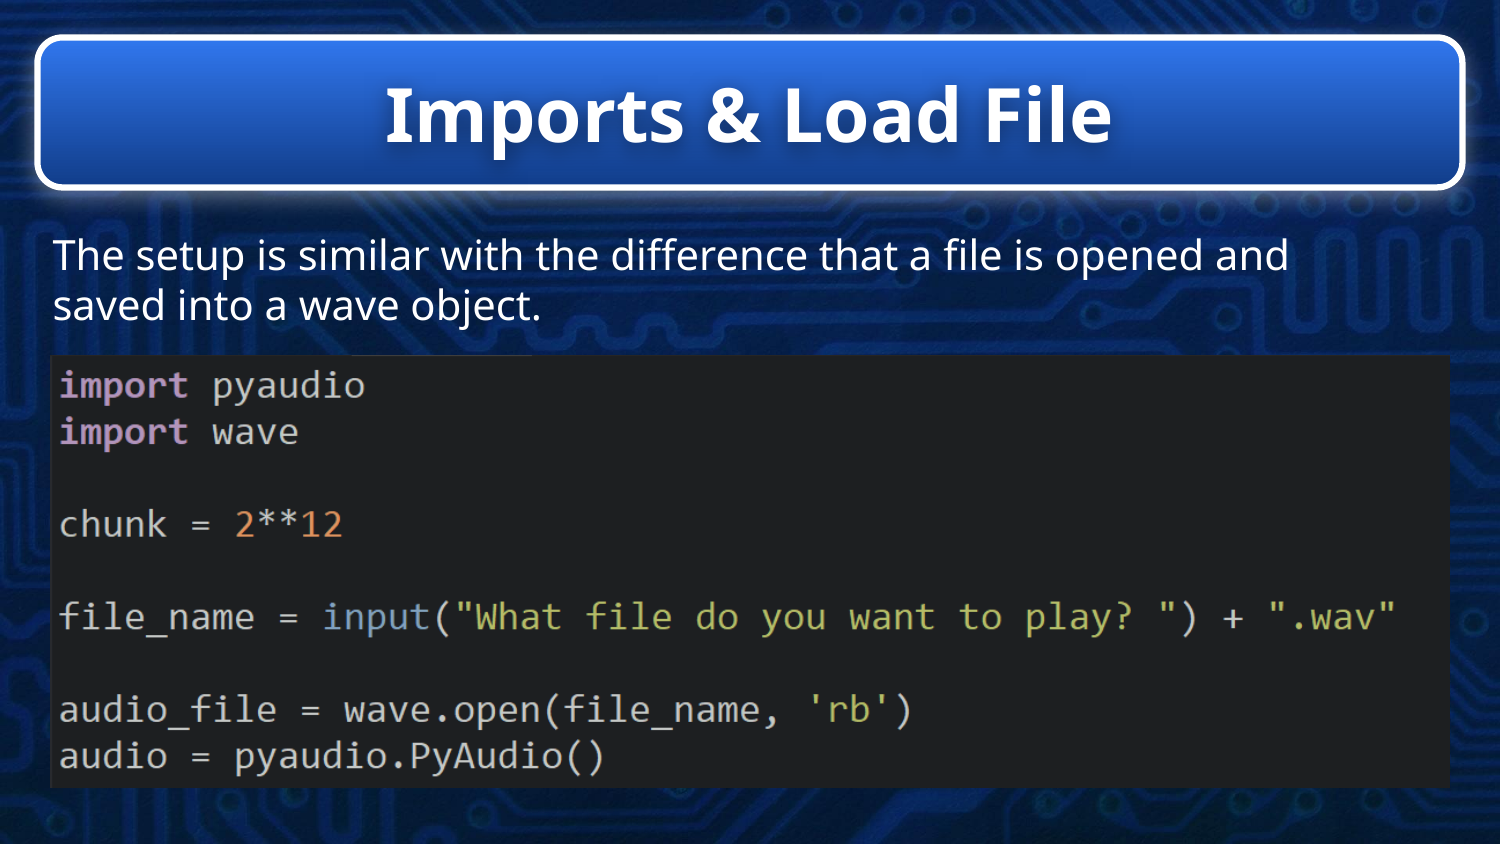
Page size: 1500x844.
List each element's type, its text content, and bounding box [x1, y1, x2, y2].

list The setup is similar with the difference that a file is opened and saved into a wave object. [37, 213, 1425, 814]
picture [0, 0, 1500, 844]
title Imports & Load File [75, 56, 1425, 169]
list When we read from our audio stream, the data from the buffer is read, so we run the for loop until there is no more data in the buffer. To read from the audio stream, we use the read method and tell it how many chunks (samples) to read and save it into a variable data which is appended to a frames list. [31, 63, 1469, 201]
